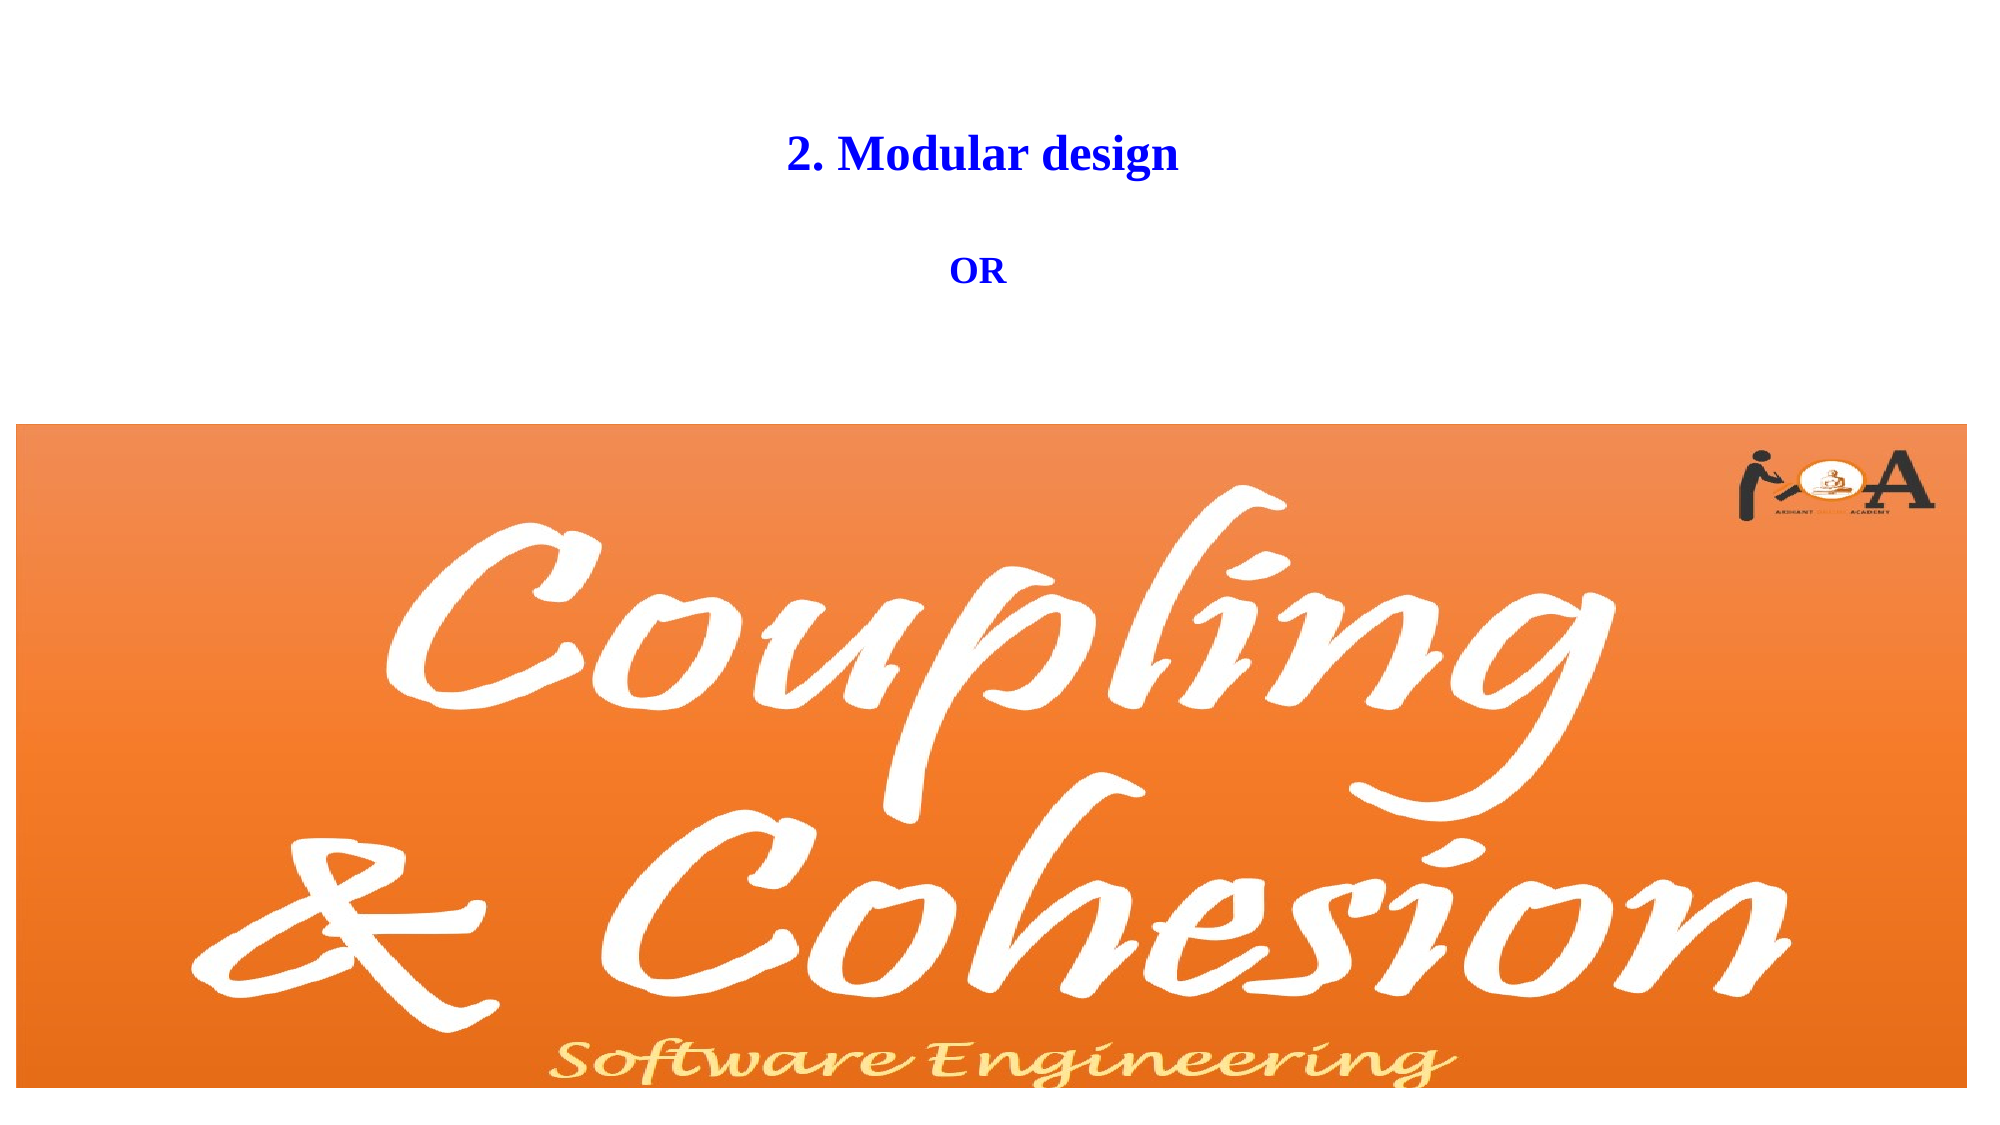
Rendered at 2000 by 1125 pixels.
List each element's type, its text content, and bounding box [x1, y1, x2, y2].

picture [16, 424, 1967, 1088]
title 2. Modular design OR [83, 112, 1883, 300]
